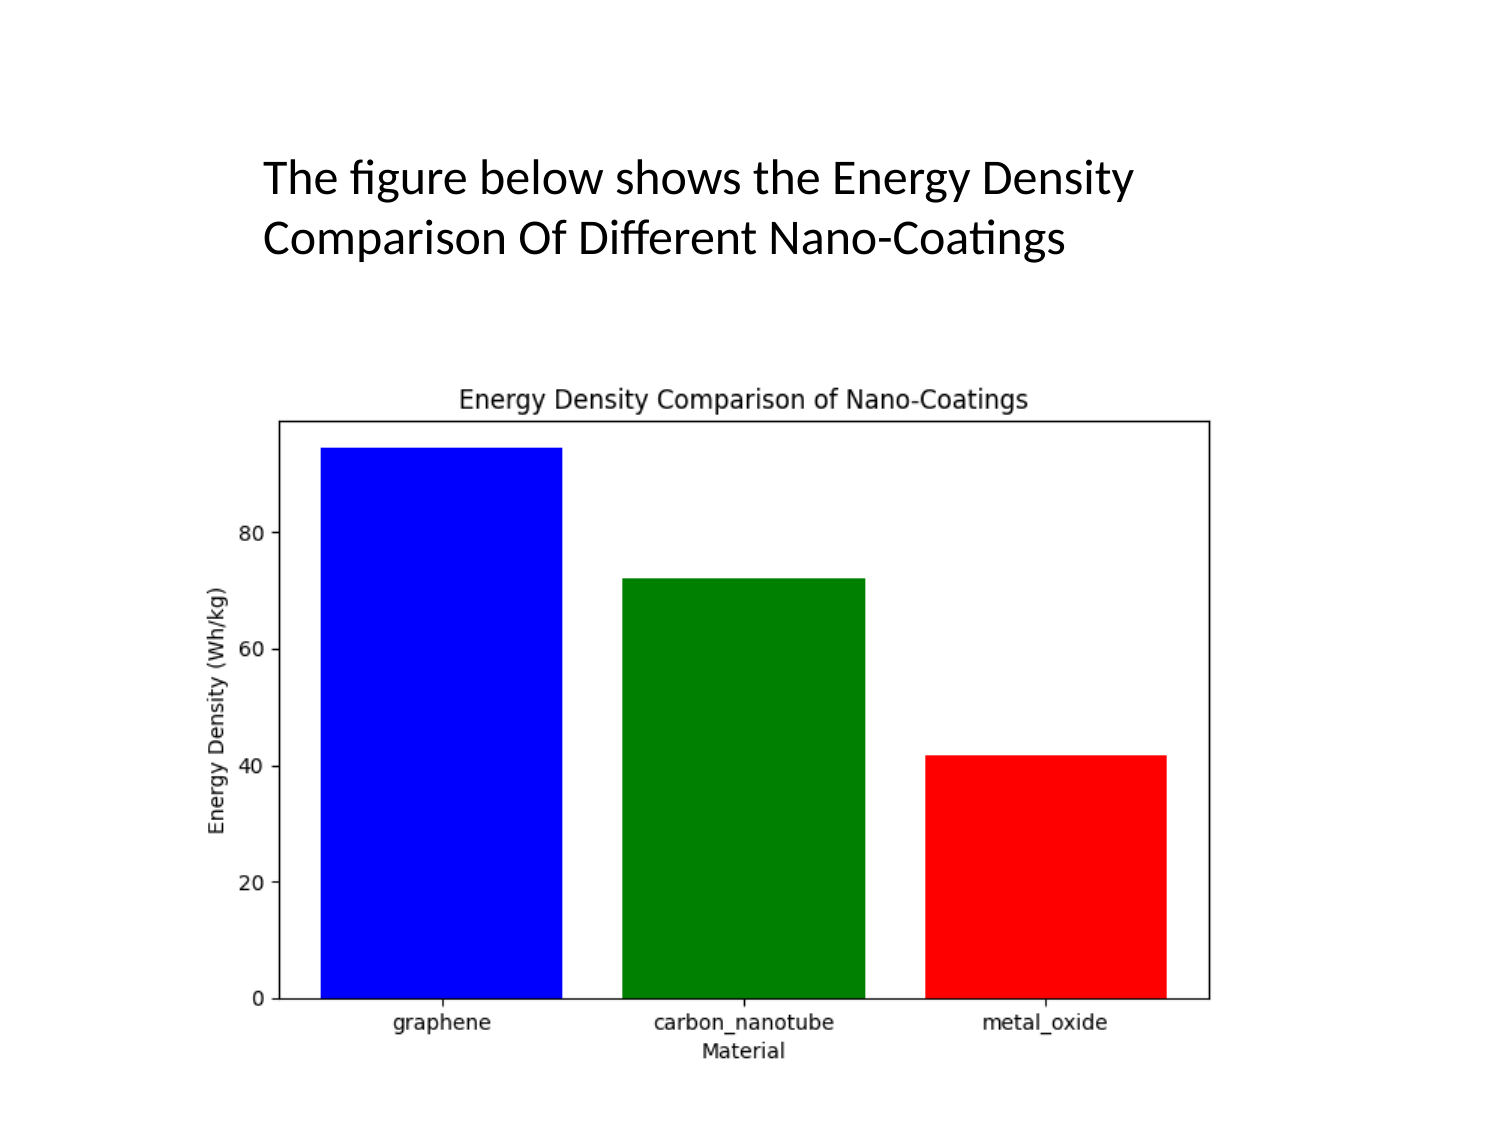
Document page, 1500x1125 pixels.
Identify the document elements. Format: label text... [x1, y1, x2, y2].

picture [128, 330, 1330, 1082]
text_box The figure below shows the Energy Density Comparison Of Different Nano-Coatings [248, 137, 1231, 272]
